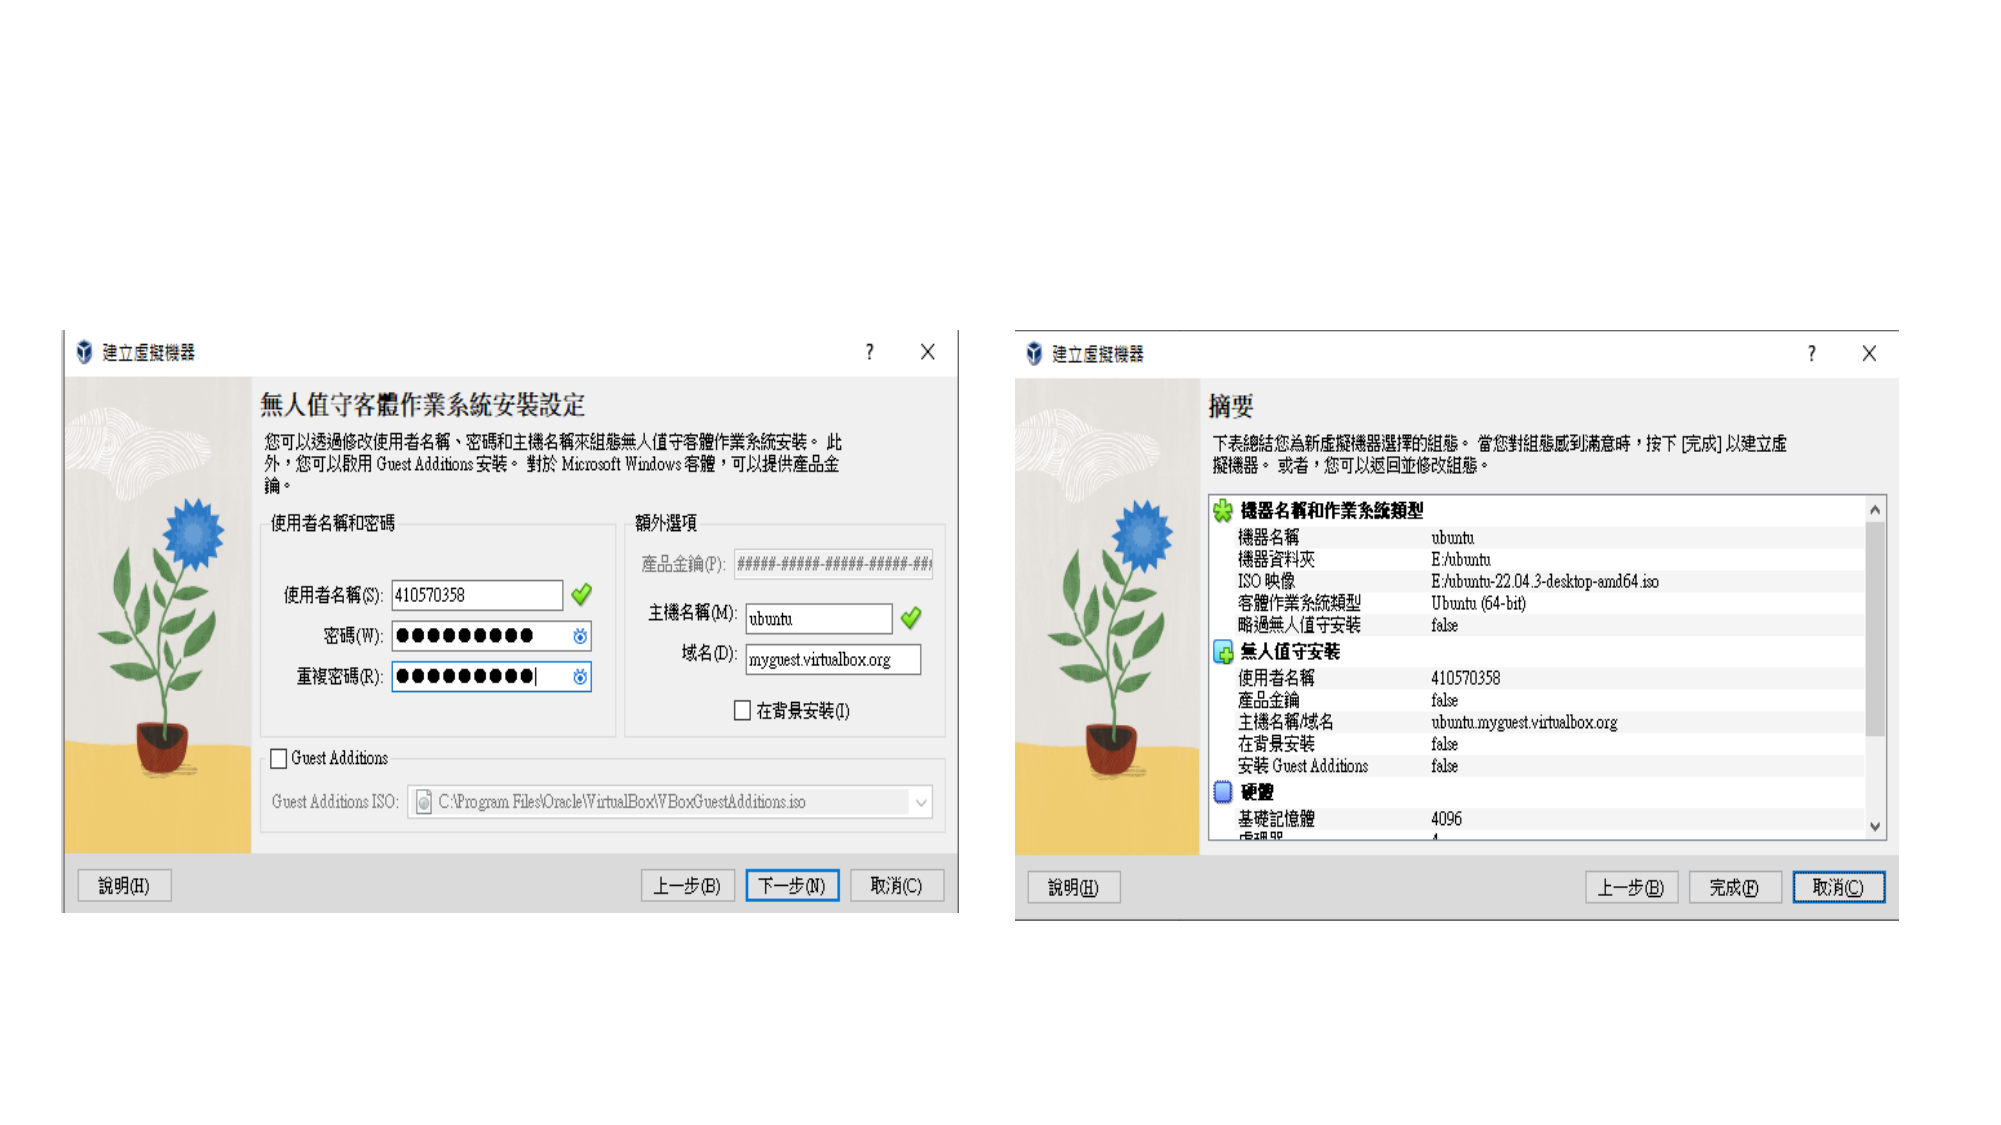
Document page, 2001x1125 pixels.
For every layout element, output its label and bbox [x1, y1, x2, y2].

list [60, 330, 959, 913]
picture [1015, 330, 1899, 921]
